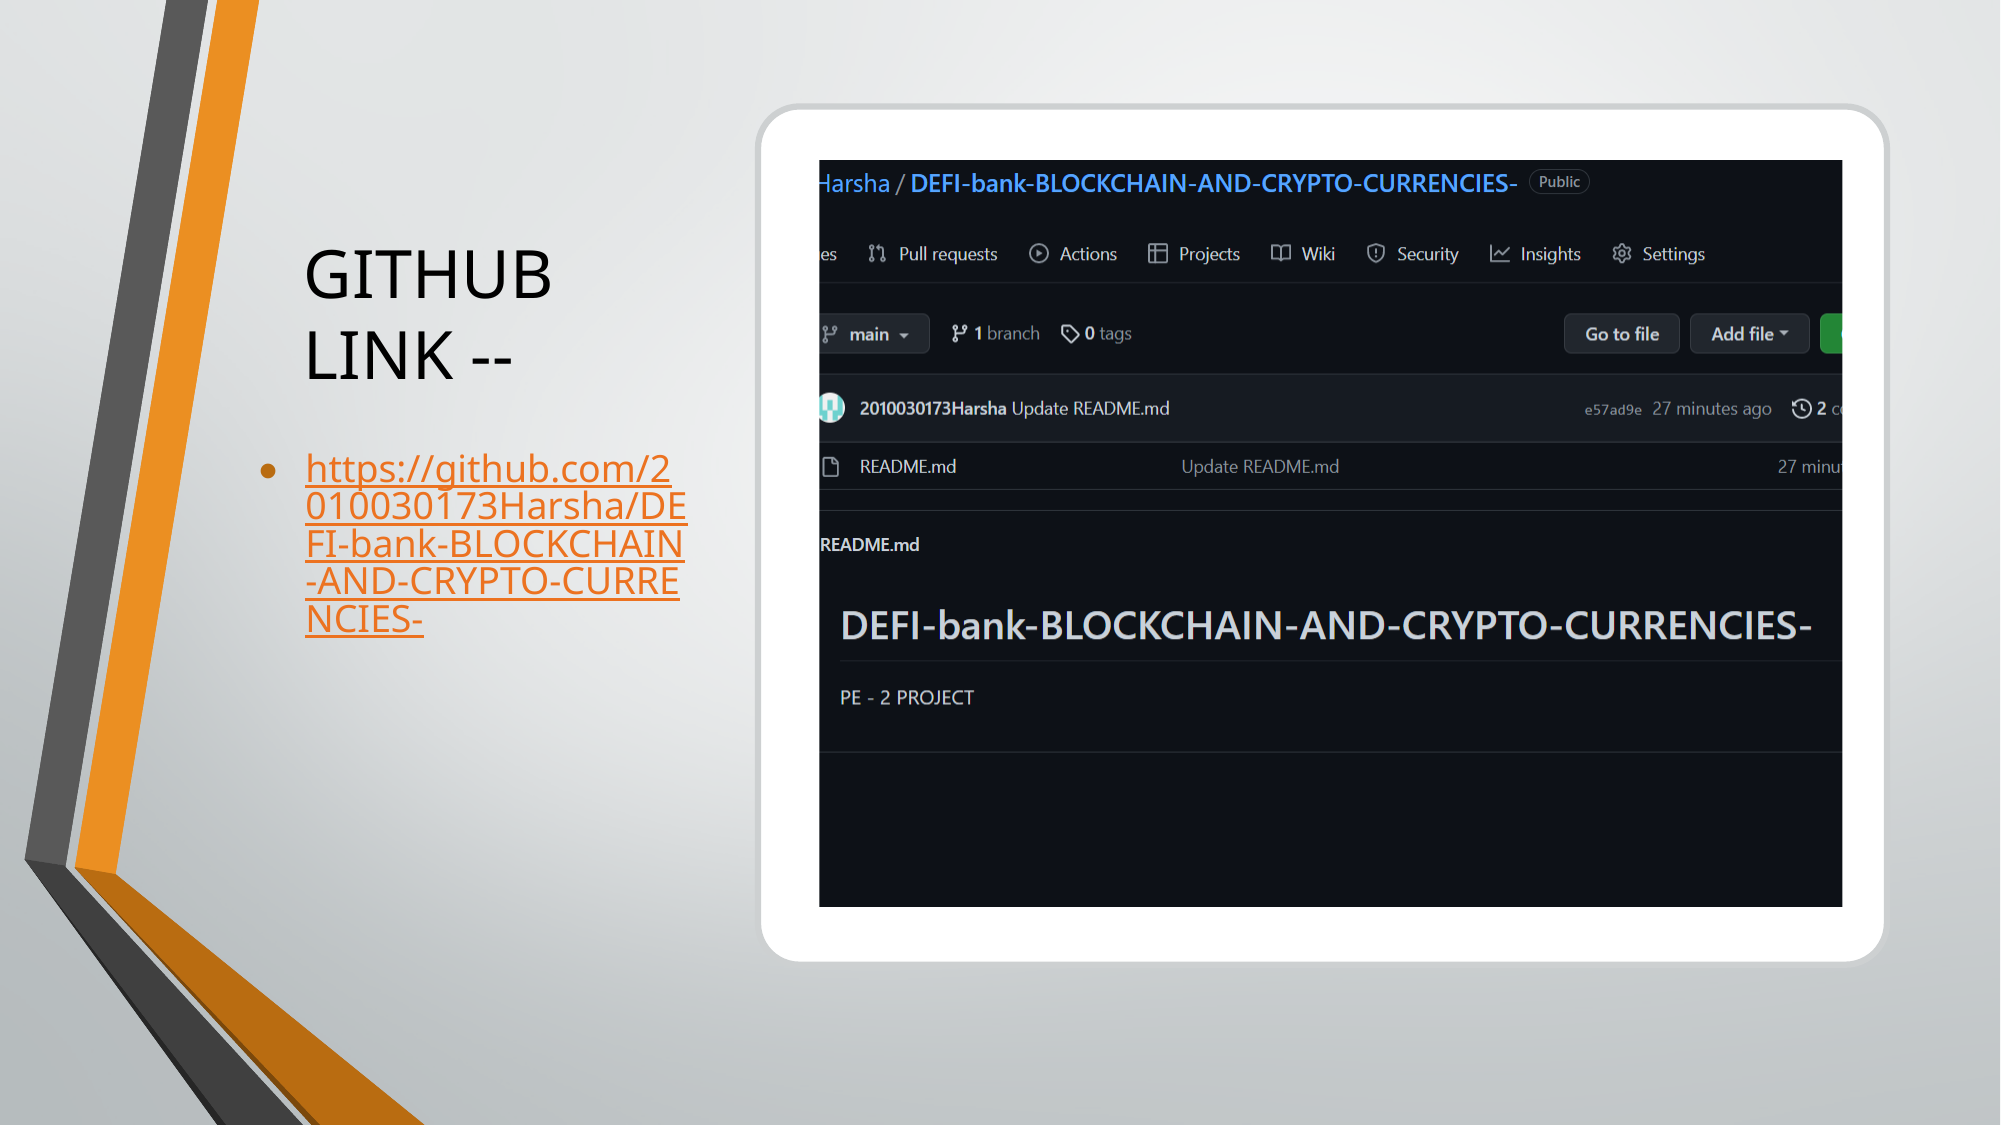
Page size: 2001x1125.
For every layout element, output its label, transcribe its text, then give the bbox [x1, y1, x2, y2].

list https://github.com/2010030173Harsha/DEFI-bank-BLOCKCHAIN-AND-CRYPTO-CURRENCIES- [425, 437, 705, 950]
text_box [24, 0, 425, 1125]
text_box [756, 105, 1889, 967]
picture [818, 159, 1843, 907]
title GITHUB LINK -- [425, 112, 705, 400]
